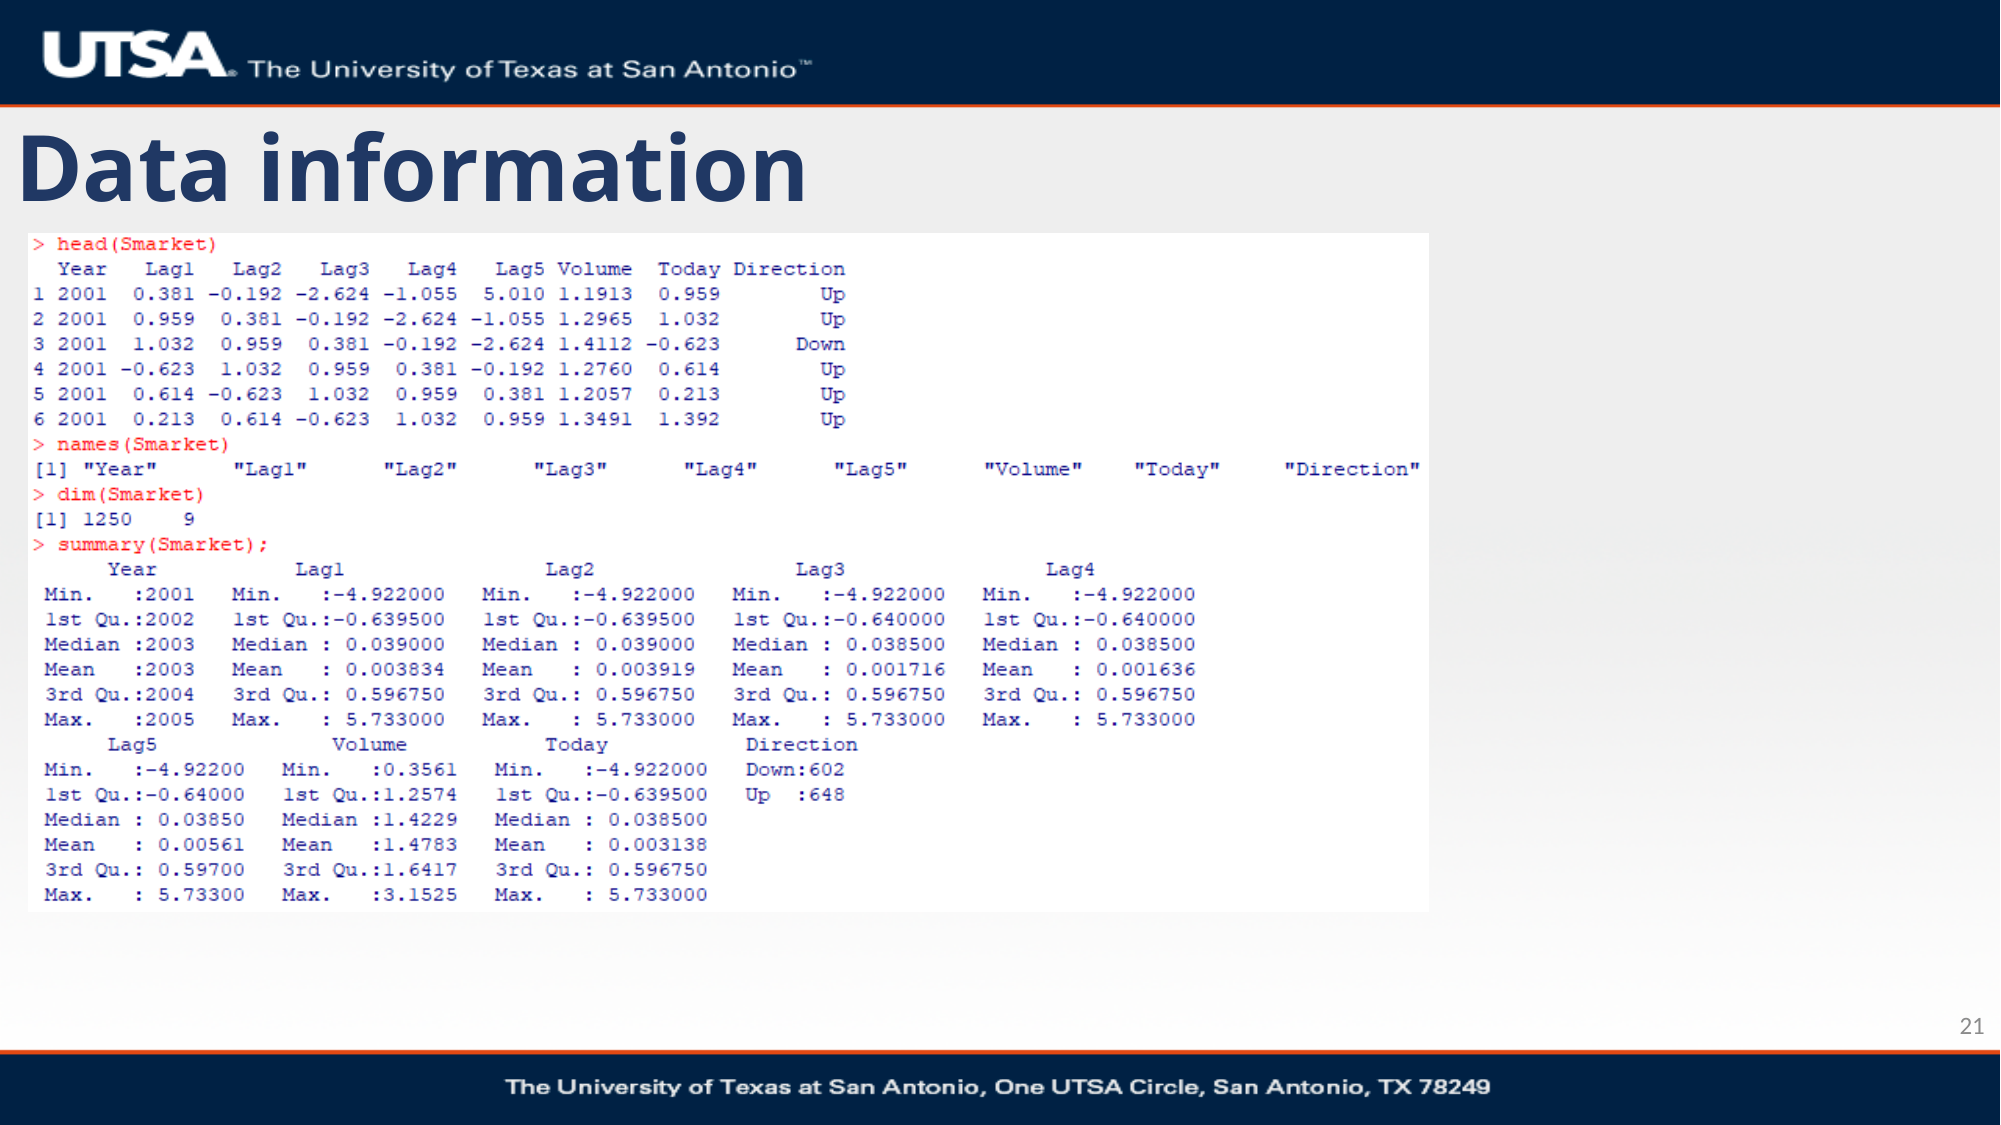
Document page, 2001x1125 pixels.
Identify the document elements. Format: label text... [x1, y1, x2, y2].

picture [0, 0, 2000, 109]
slide_number 21 [1550, 994, 2000, 1055]
title Data information [0, 109, 2000, 234]
picture [0, 233, 2000, 1125]
